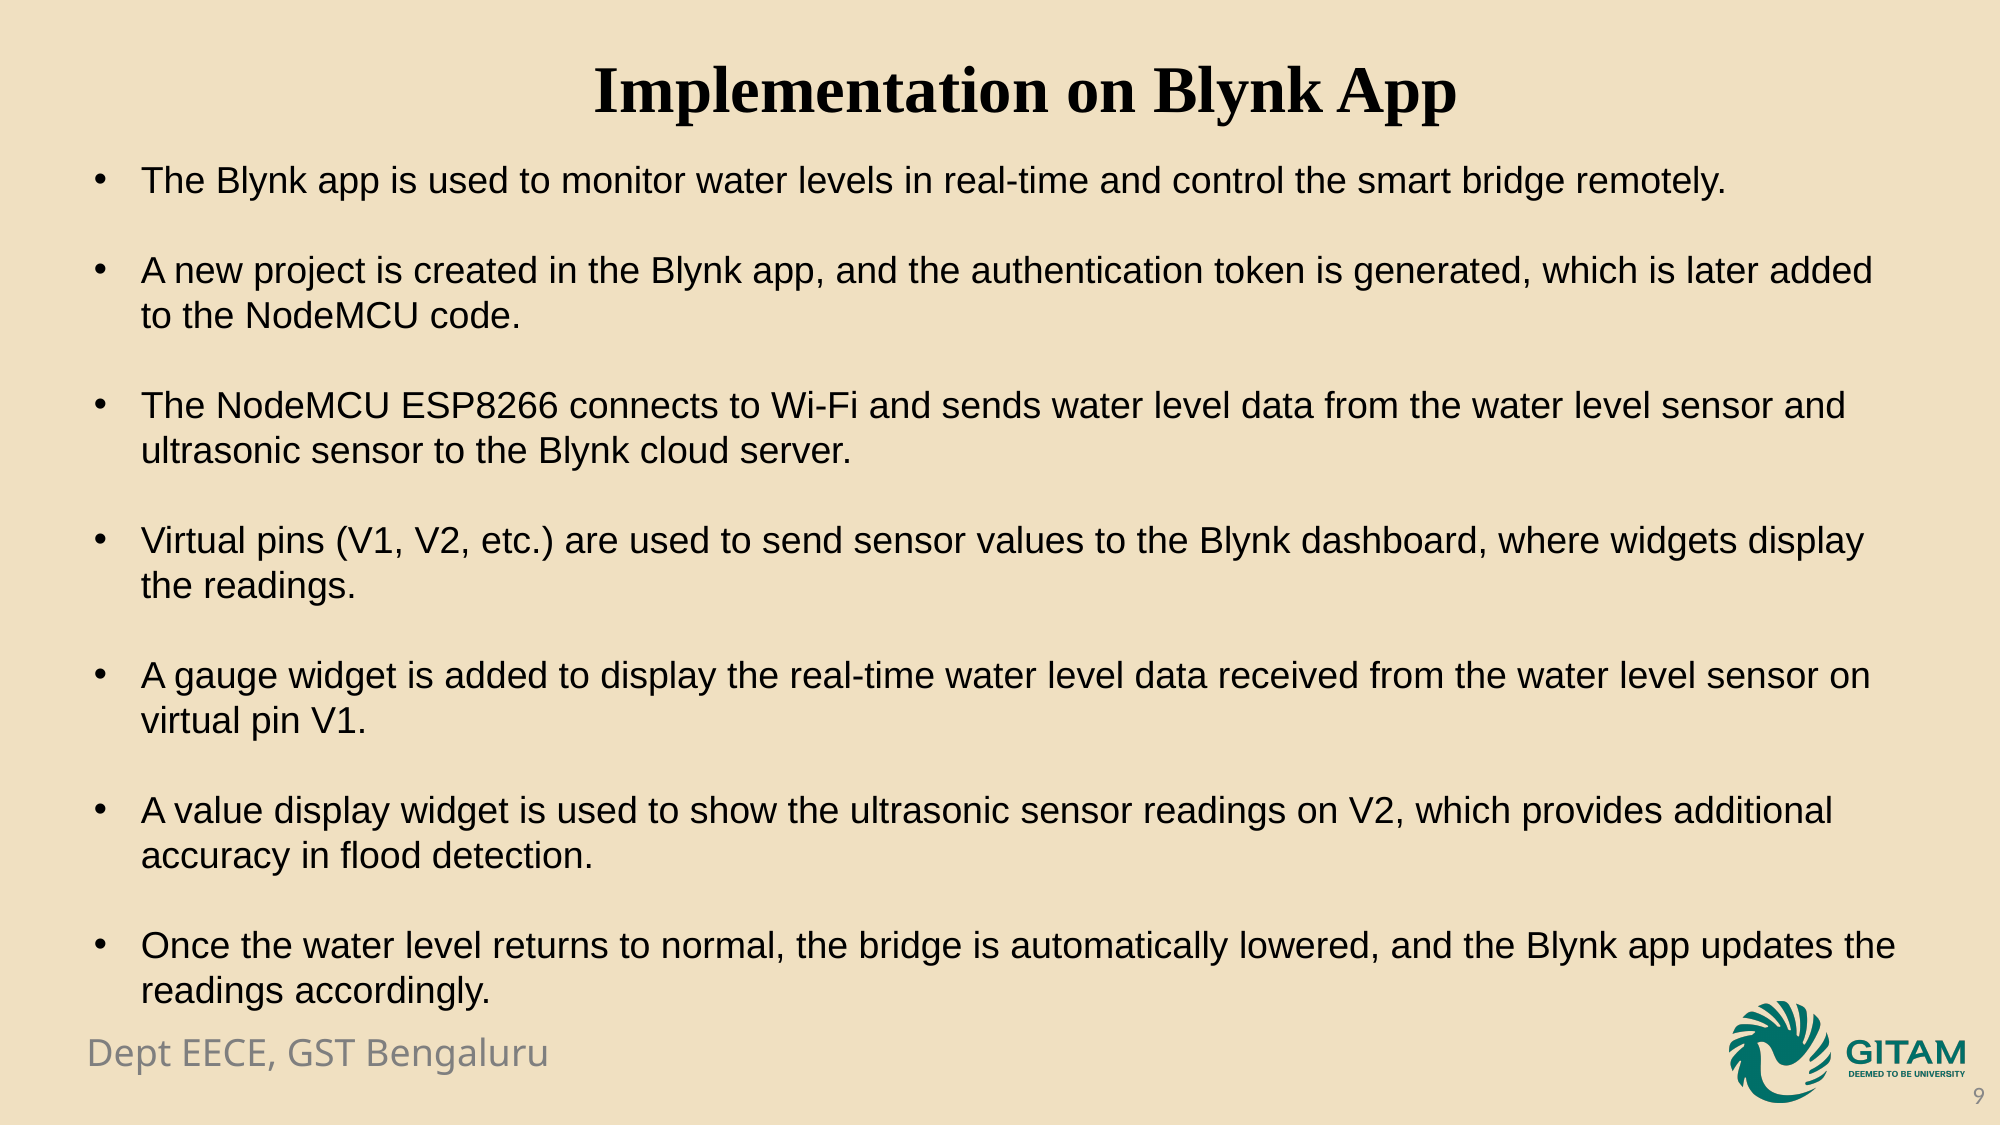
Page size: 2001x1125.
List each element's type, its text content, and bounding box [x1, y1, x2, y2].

slide_number 9 [1550, 1065, 2000, 1125]
picture [1729, 1001, 1965, 1065]
text_box The Blynk app is used to monitor water levels in real-time and control the smart bridge remotely. A new project is created in the Blynk app, and the authentication token is generated, which is later added to the NodeMCU code. The NodeMCU ESP8266 connects to Wi-Fi and sends water level data from the water level sensor and ultrasonic sensor to the Blynk cloud server. Virtual pins (V1, V2, etc.) are used to send sensor values to the Blynk dashboard, where widgets display the readings. A gauge widget is added to display the real-time water level data received from the water level sensor on virtual pin V1. A value display widget is used to show the ultrasonic sensor readings on V2, which provides additional accuracy in flood detection. Once the water level returns to normal, the bridge is automatically lowered, and the Blynk app updates the readings accordingly. [79, 148, 1921, 1023]
text_box Implementation on Blynk App [163, 38, 1889, 119]
